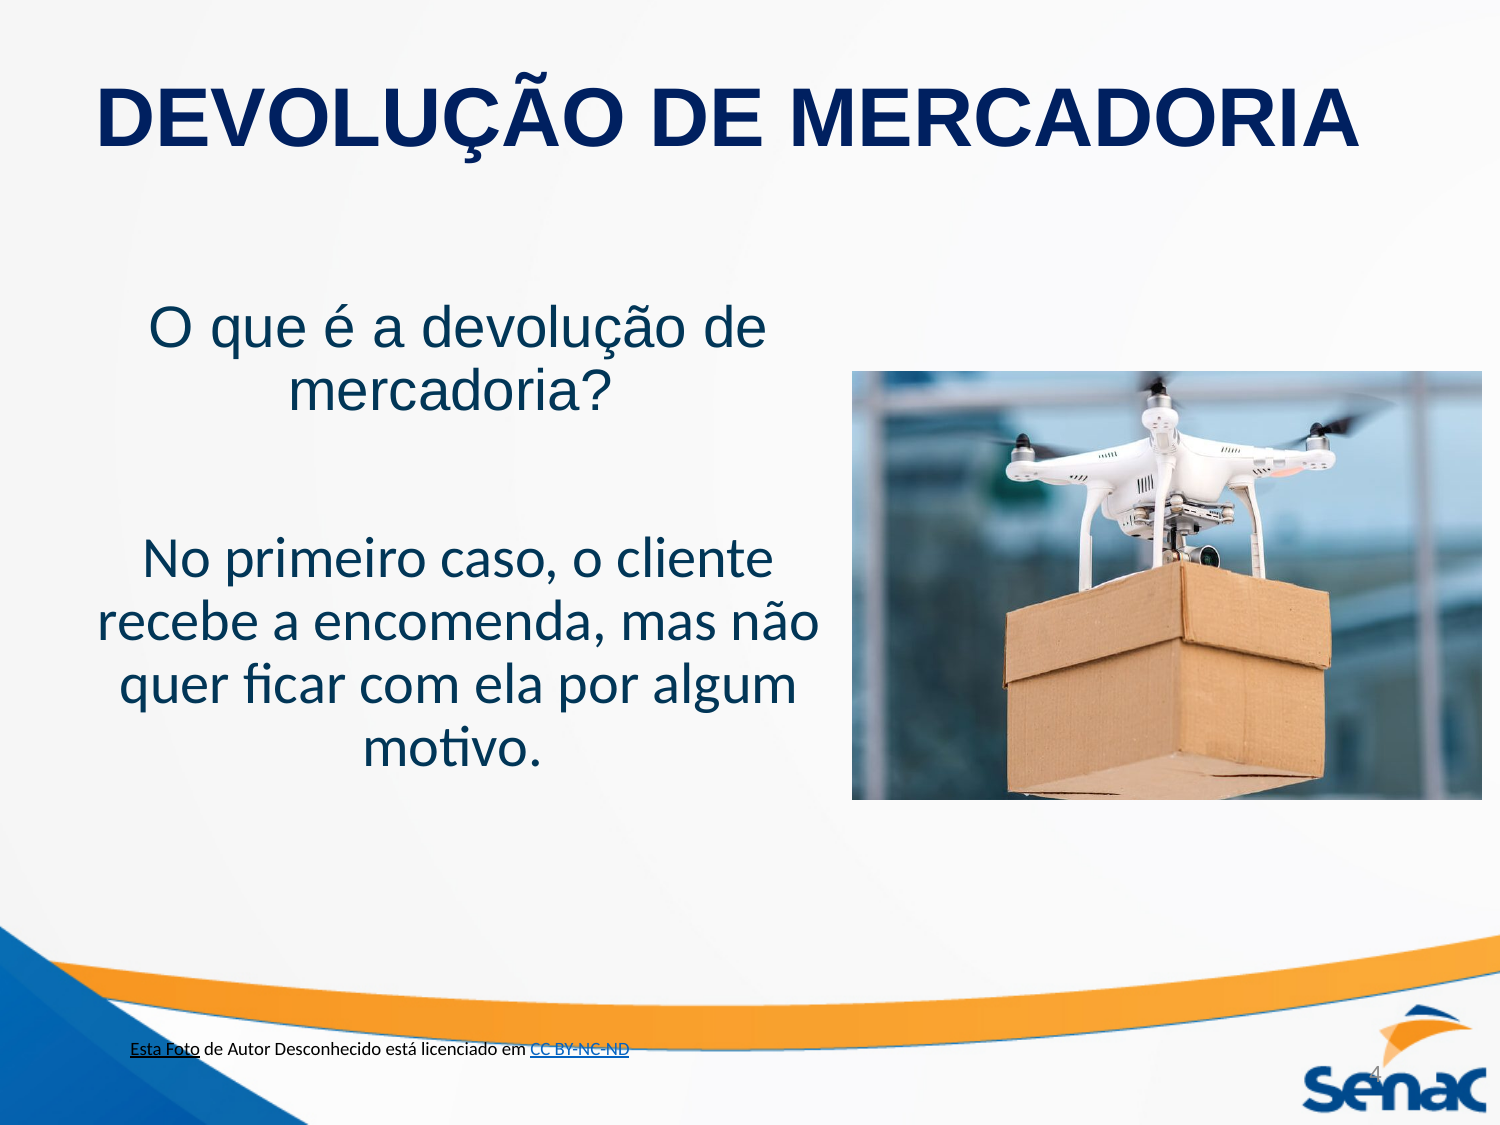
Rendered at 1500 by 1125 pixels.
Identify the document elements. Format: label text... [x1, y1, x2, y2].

slide_number 4 [1059, 1067, 1397, 1103]
text_box Esta Foto de Autor Desconhecido está licenciado em CC BY-NC-ND [115, 1028, 1489, 1067]
text_box O que é a devolução de mercadoria? No primeiro caso, o cliente recebe a encomenda, mas não quer ficar com ela por algum motivo. [65, 199, 853, 996]
picture [0, 0, 1500, 1125]
title DEVOLUÇÃO DE MERCADORIA [22, 11, 1434, 229]
